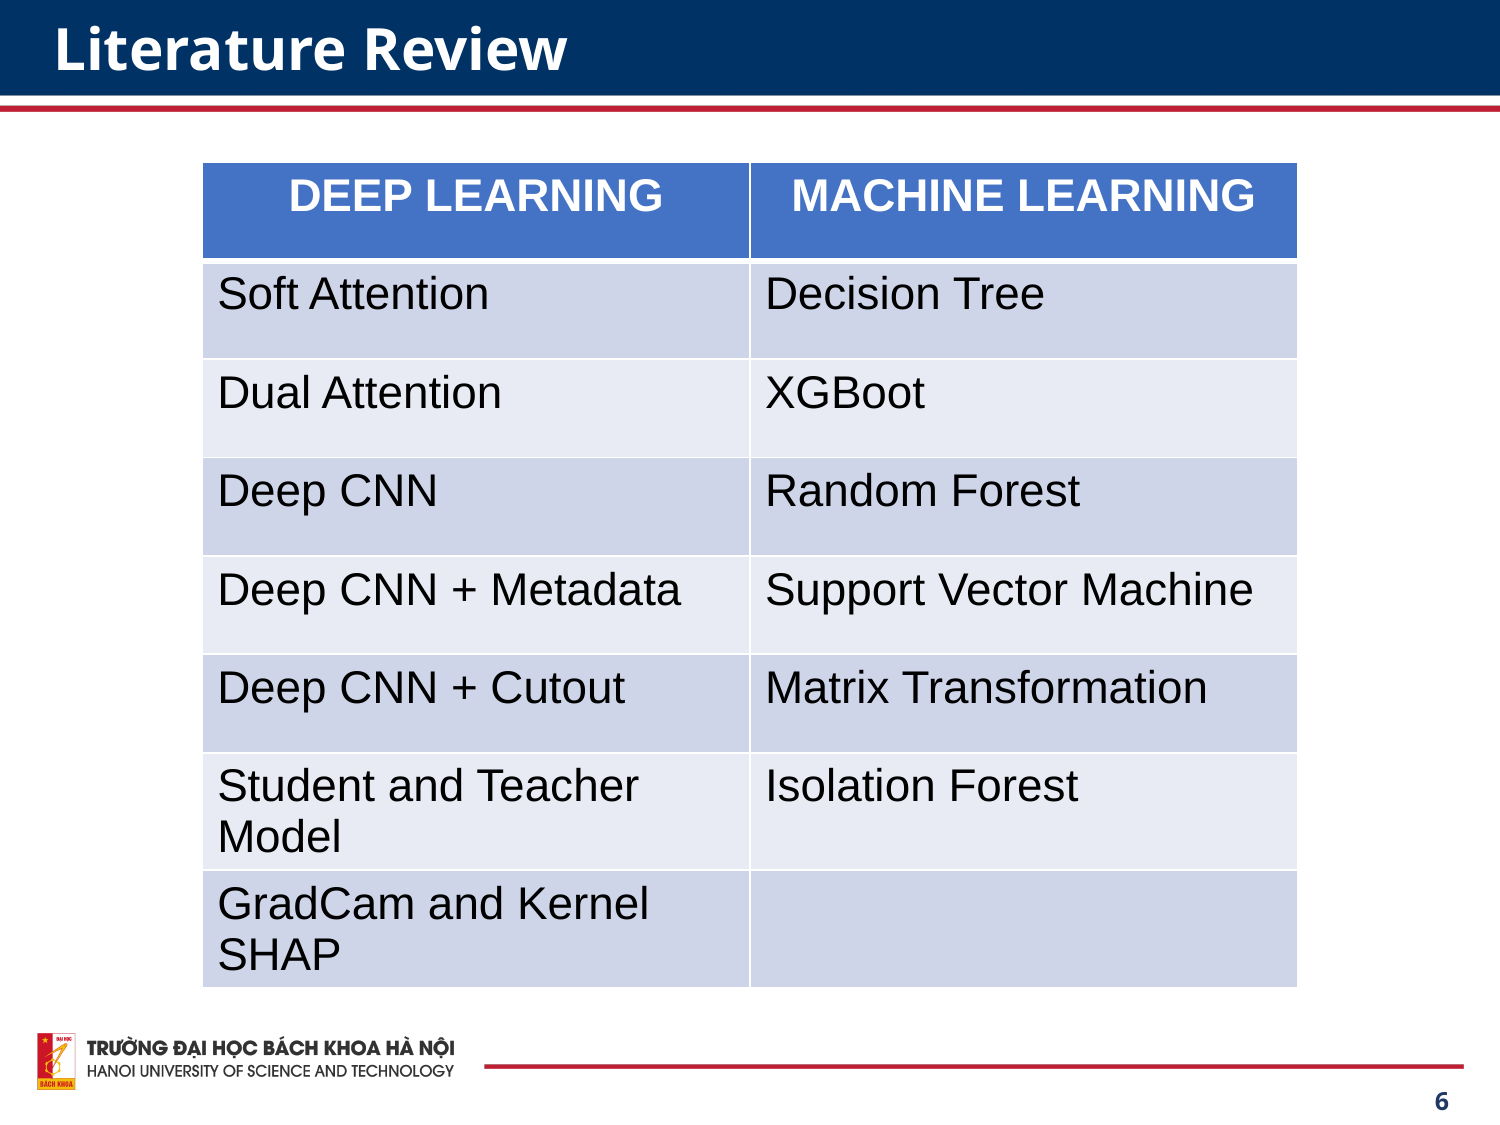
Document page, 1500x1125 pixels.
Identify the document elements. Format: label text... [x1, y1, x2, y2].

table_cell Matrix Transformation [751, 655, 1297, 752]
picture [0, 0, 1500, 1125]
table_cell GradCam and Kernel SHAP [203, 871, 749, 987]
table_cell Deep CNN [203, 458, 749, 555]
table_cell [751, 871, 1297, 987]
table_header MACHINE LEARNING [751, 163, 1297, 258]
table_cell Isolation Forest [751, 754, 1297, 869]
table_cell Soft Attention [203, 264, 749, 358]
slide_number 6 [1126, 1078, 1464, 1125]
title Literature Review [38, 12, 1462, 87]
table_cell Student and Teacher Model [203, 754, 749, 869]
table_cell XGBoot [751, 360, 1297, 457]
table_cell Deep CNN + Cutout [203, 655, 749, 752]
table_cell Random Forest [751, 458, 1297, 555]
table_cell Decision Tree [751, 264, 1297, 358]
table_cell Support Vector Machine [751, 557, 1297, 653]
table_header DEEP LEARNING [203, 163, 749, 258]
table_cell Dual Attention [203, 360, 749, 457]
table_cell Deep CNN + Metadata [203, 557, 749, 653]
